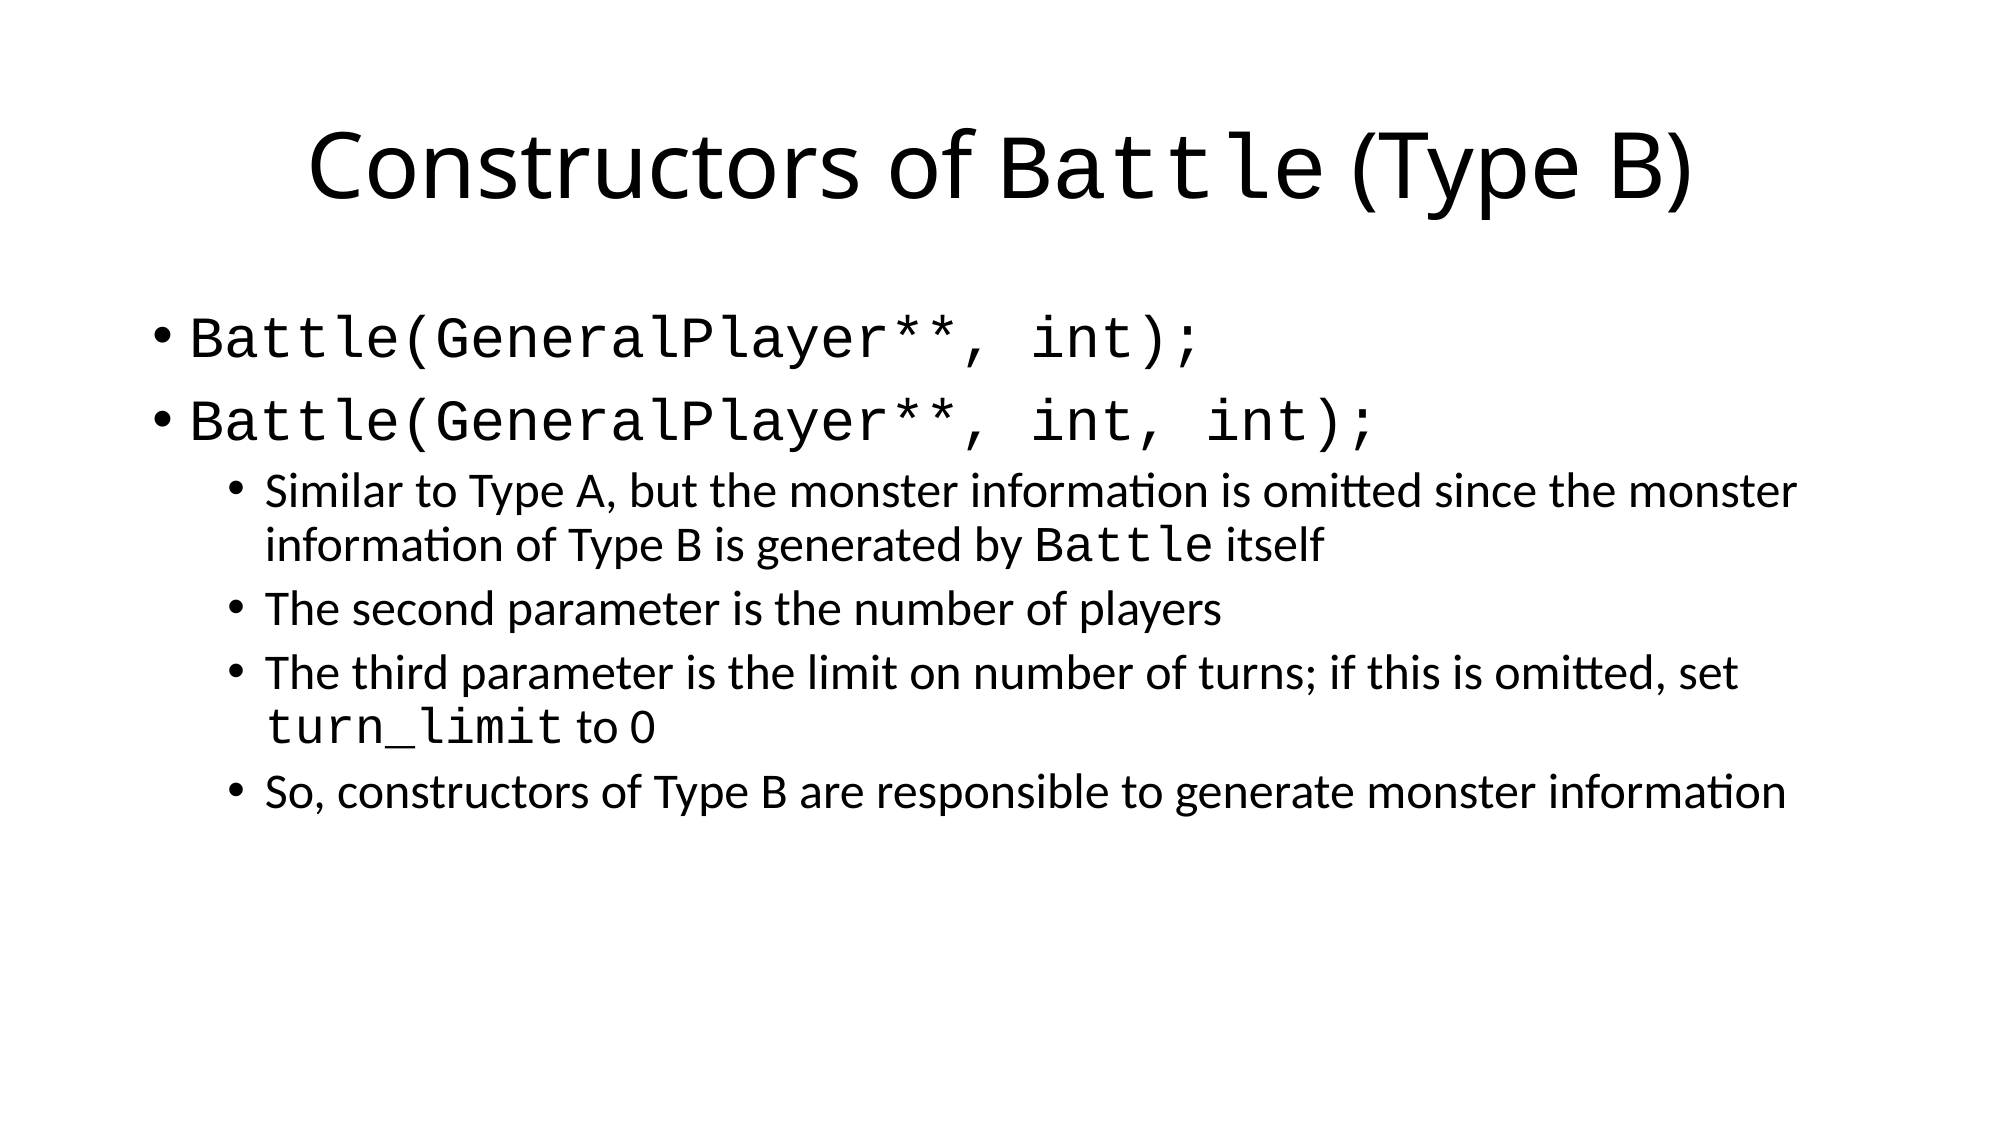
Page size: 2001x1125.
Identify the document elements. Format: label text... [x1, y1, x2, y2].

list Battle(GeneralPlayer**, int); Battle(GeneralPlayer**, int, int); Similar to Type A, but the monster information is omitted since the monster information of Type B is generated by Battle itself The second parameter is the number of players The third parameter is the limit on number of turns; if this is omitted, set turn_limit to 0 So, constructors of Type B are responsible to generate monster information [137, 299, 1863, 1096]
title Constructors of Battle (Type B) [137, 59, 1863, 278]
